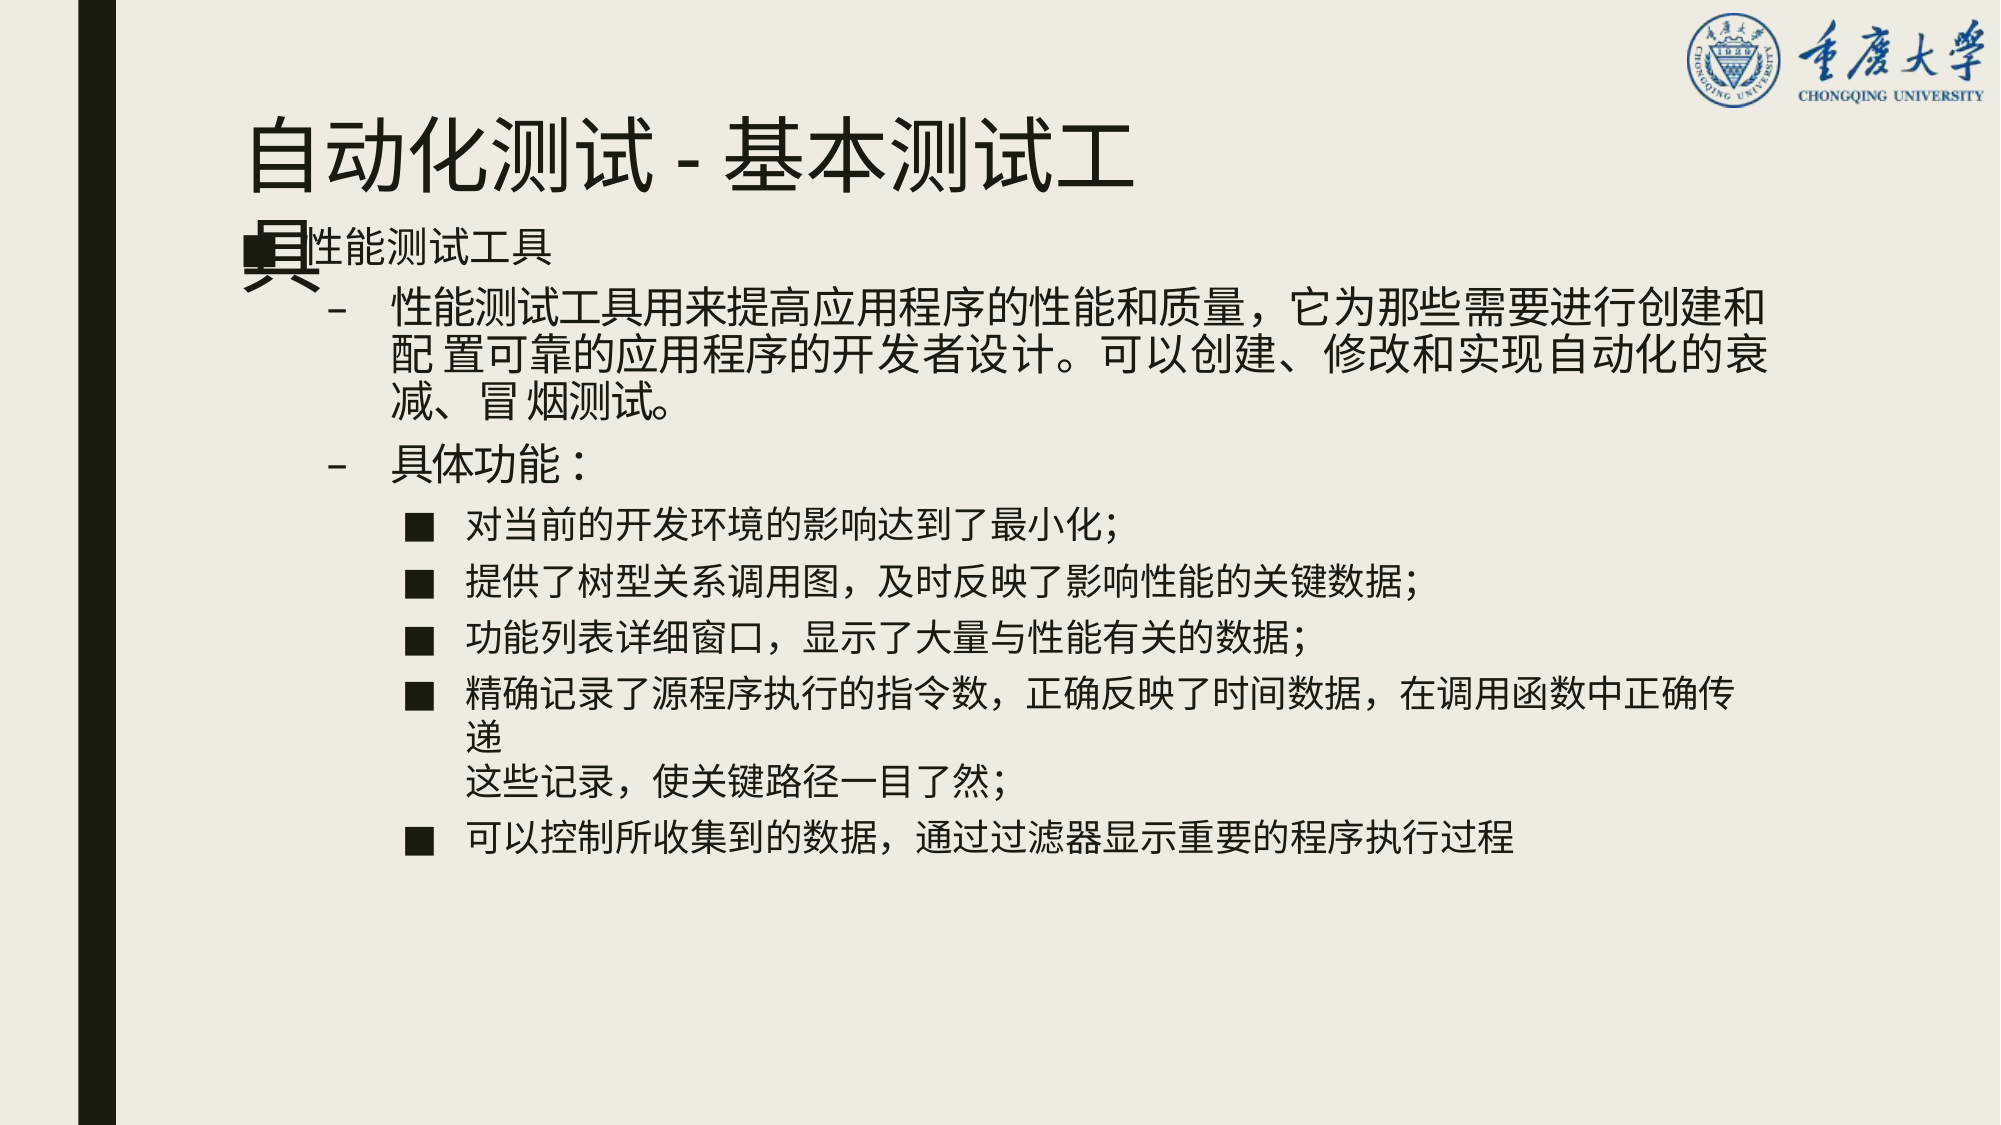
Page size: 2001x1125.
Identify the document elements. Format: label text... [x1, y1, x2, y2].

picture [1687, 13, 1985, 108]
title 自动化测试-基本测试工具 [237, 101, 1179, 210]
text_box 性能测试工具 性能测试工具用来提高应用程序的性能和质量，它为那些需要进行创建和配 置可靠的应用程序的开发者设计。可以创建、修改和实现自动化的衰减、冒 烟测试。 具体功能： 对当前的开发环境的影响达到了最小化； 提供了树型关系调用图，及时反映了影响性能的关键数据； 功能列表详细窗口，显示了大量与性能有关的数据； 精确记录了源程序执行的指令数，正确反映了时间数据，在调用函数中正确传递 这些记录，使关键路径一目了然； 可以控制所收集到的数据，通过过滤器显示重要的程序执行过程 [237, 210, 1780, 860]
